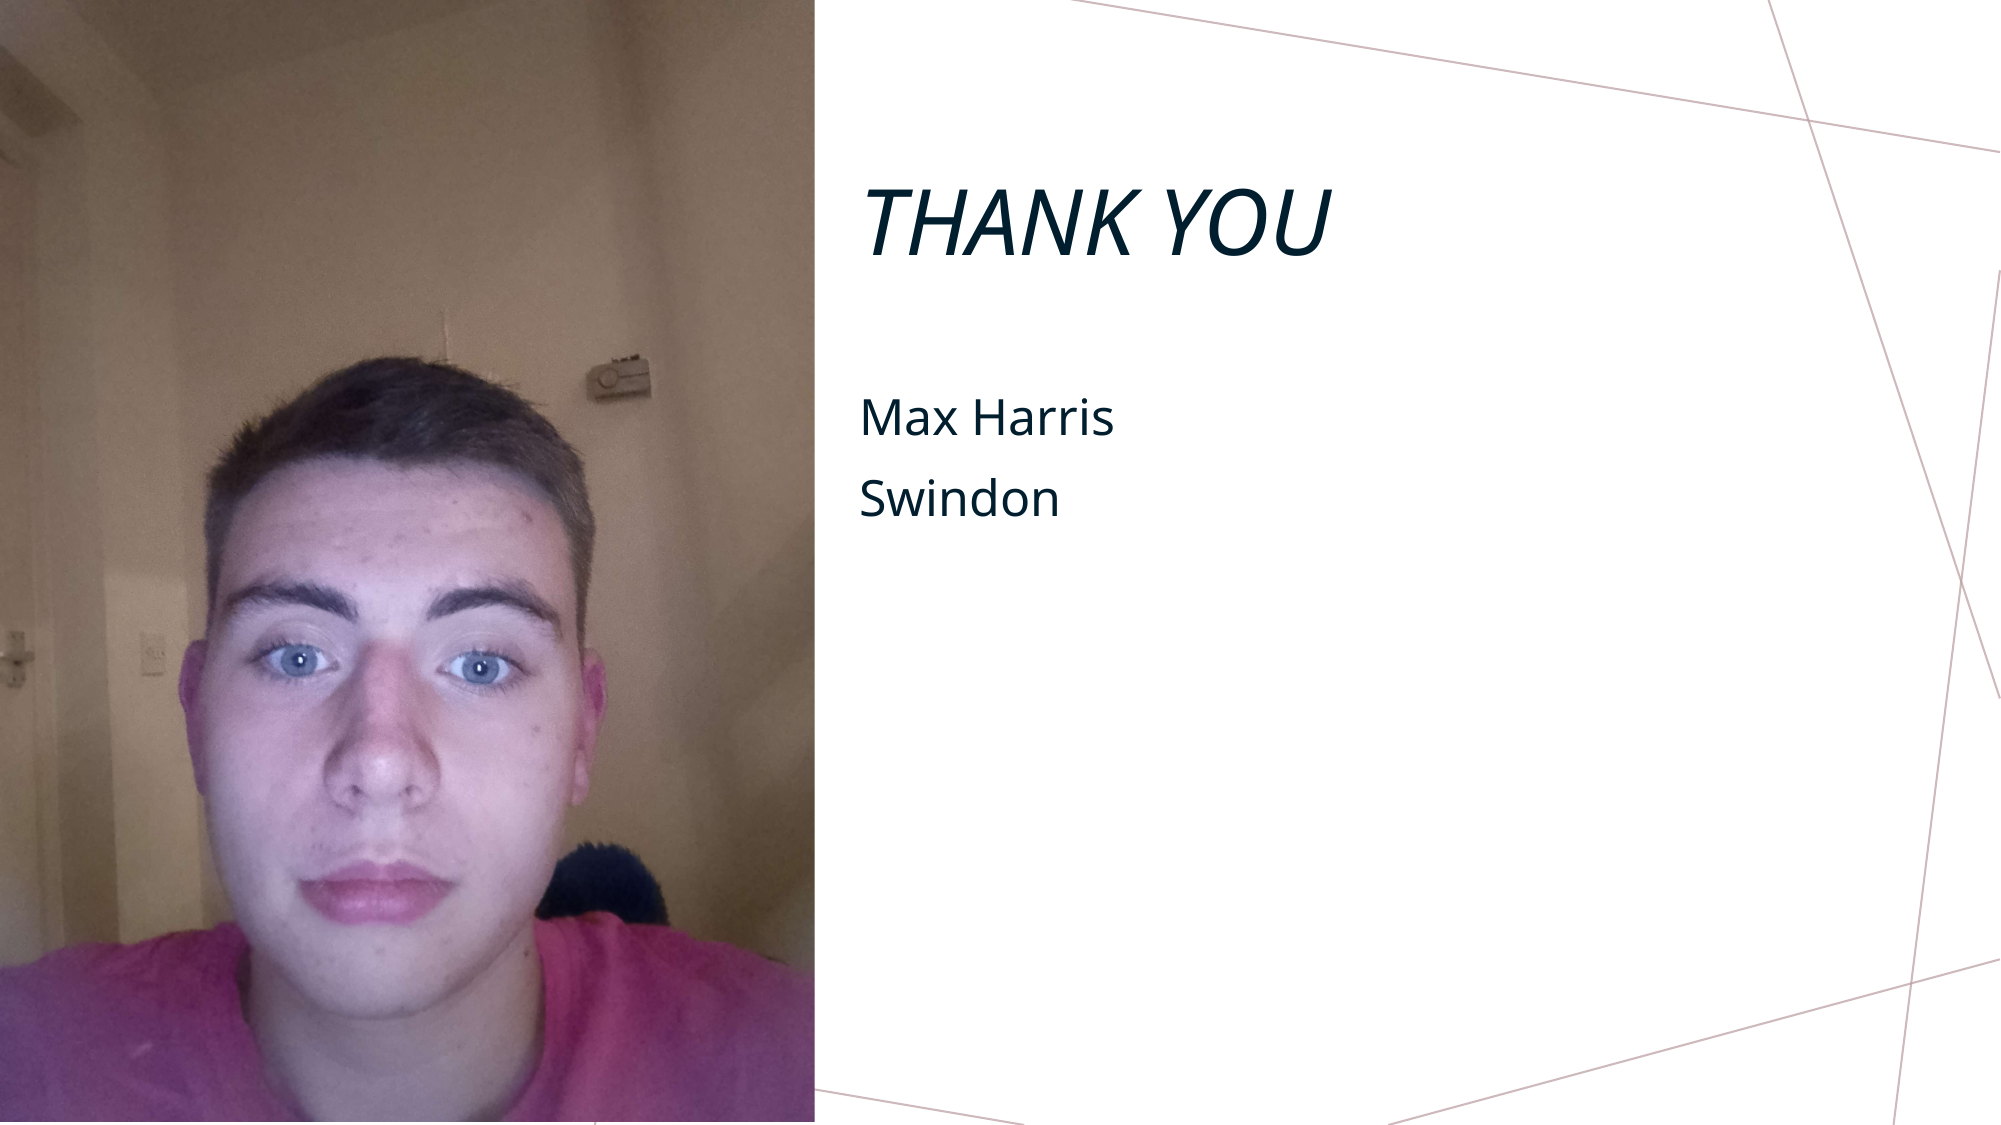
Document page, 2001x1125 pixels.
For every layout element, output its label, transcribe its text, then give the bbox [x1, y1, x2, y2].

picture [0, 0, 815, 1122]
title Thank you [844, 112, 1868, 340]
list Max Harris Swindon [844, 377, 1868, 1038]
